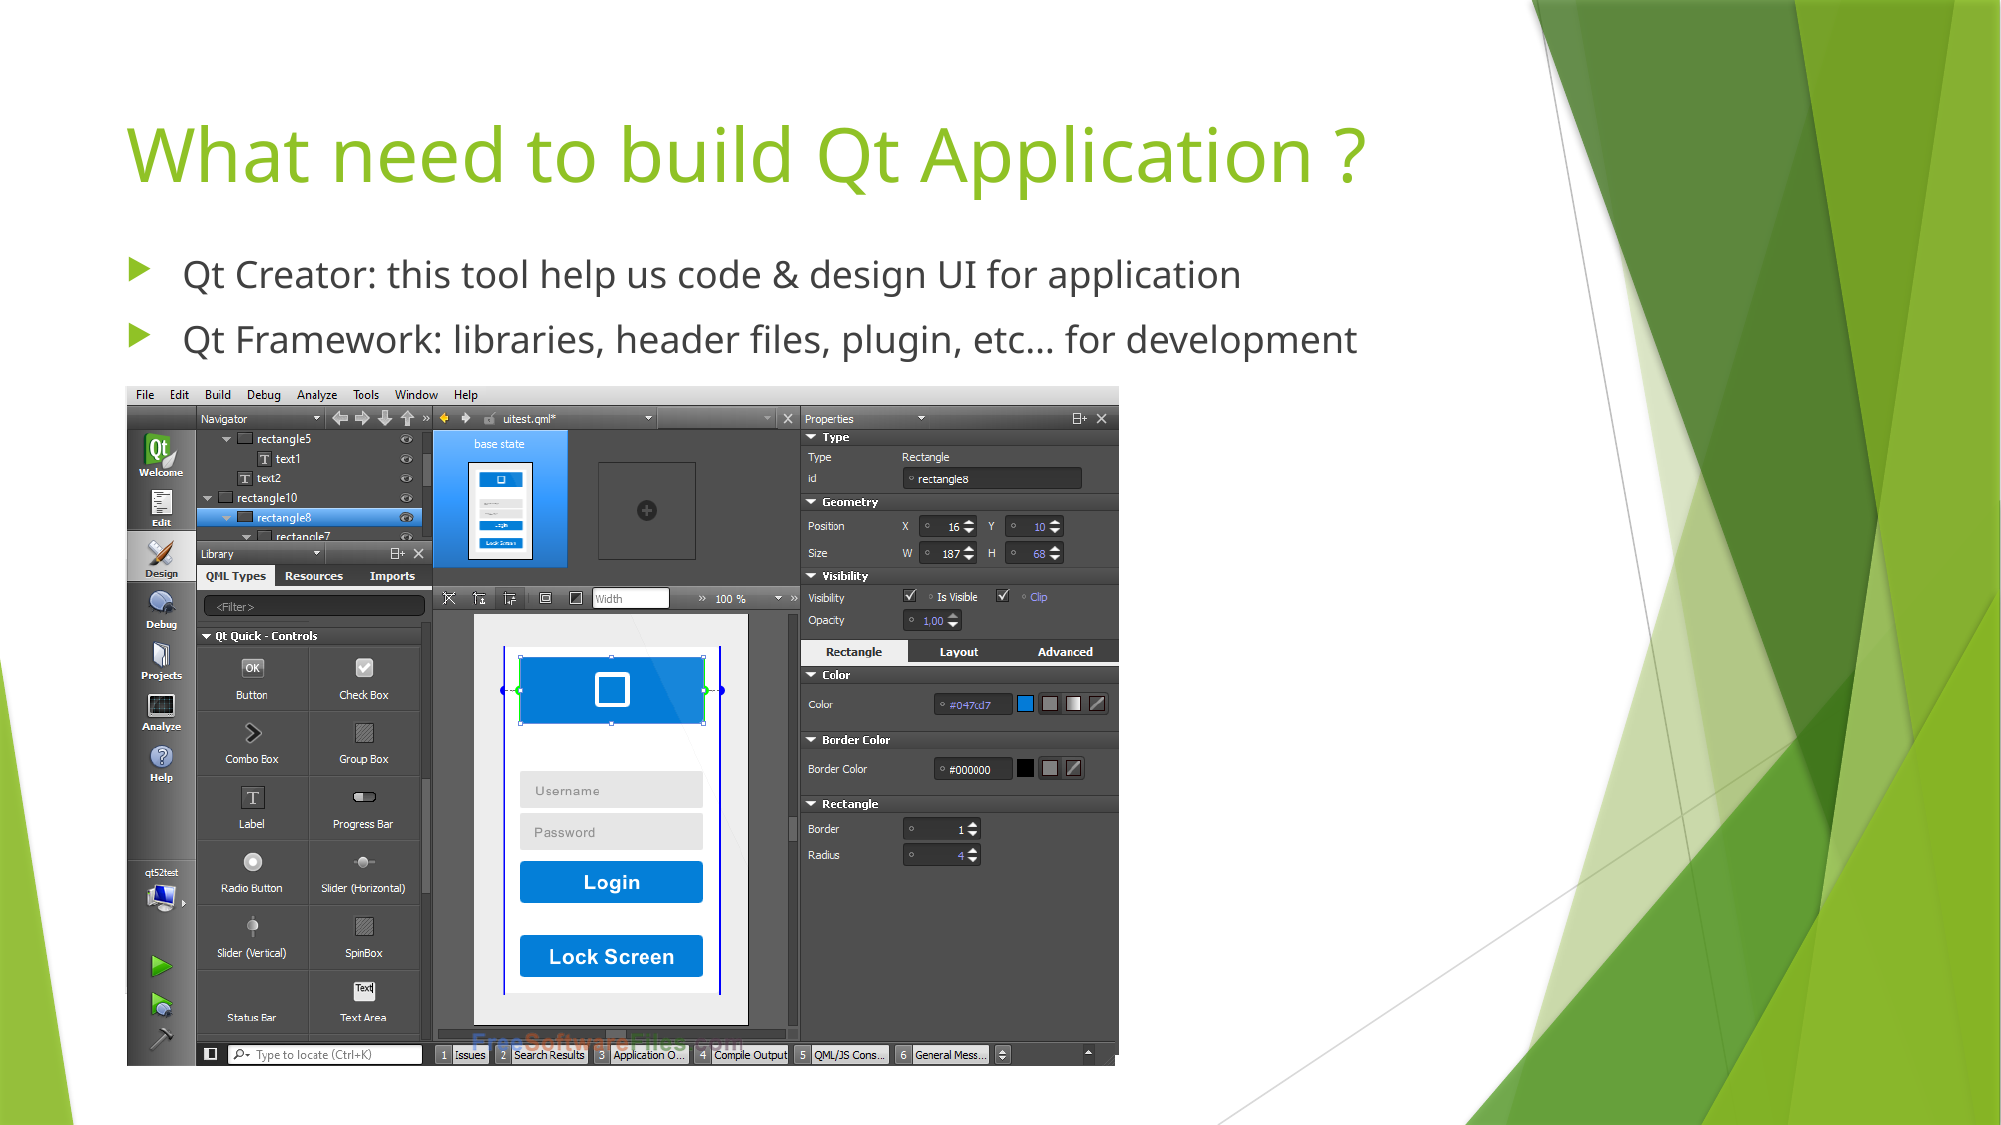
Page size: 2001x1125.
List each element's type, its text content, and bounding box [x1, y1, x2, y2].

title What need to build Qt Application ? [111, 99, 1522, 243]
picture [124, 385, 1119, 1067]
list Qt Creator: this tool help us code & design UI for application Qt Framework: libraries, header files, plugin, etc… for development [111, 243, 1522, 991]
